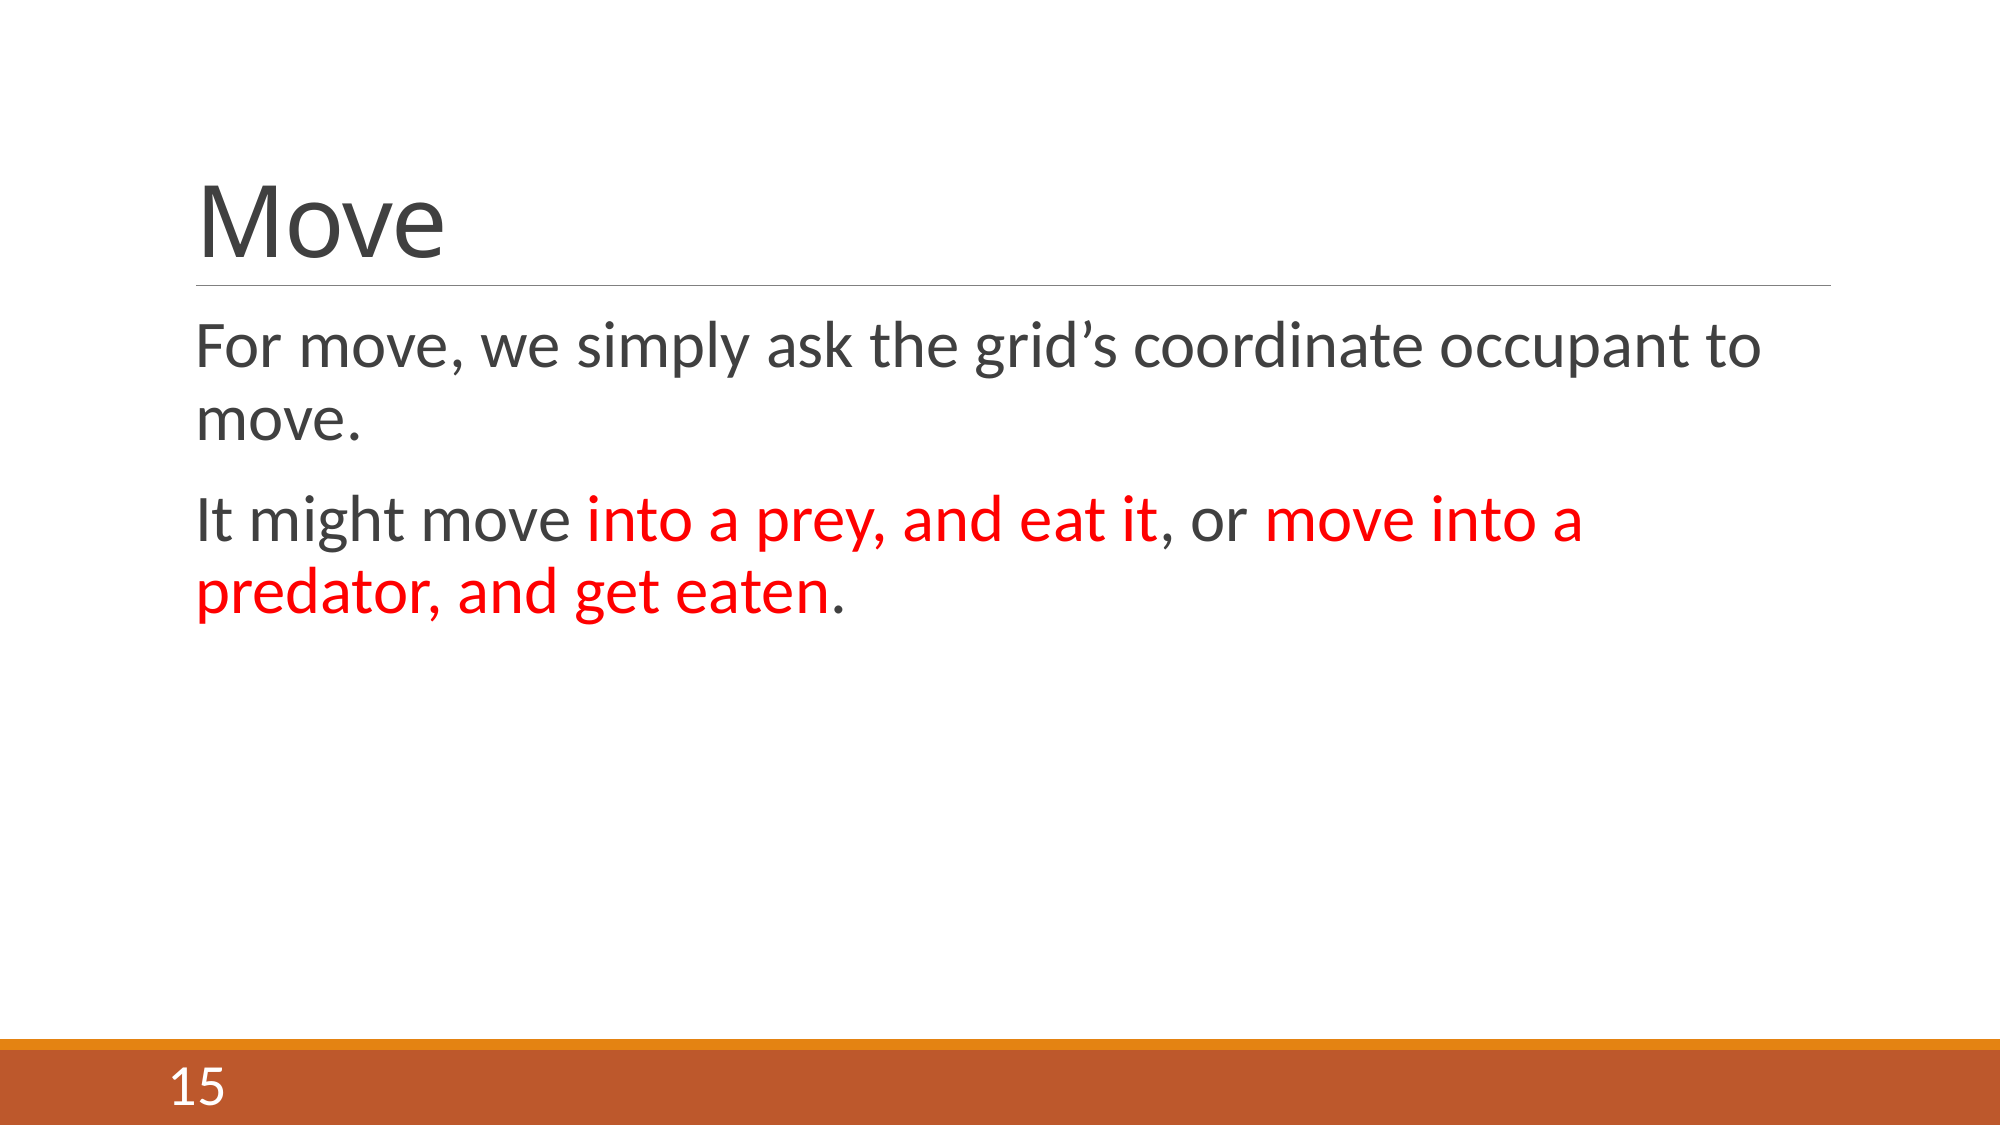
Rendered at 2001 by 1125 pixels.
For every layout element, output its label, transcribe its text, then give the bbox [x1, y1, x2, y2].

slide_number 15 [26, 1052, 242, 1113]
list For move, we simply ask the grid’s coordinate occupant to move. It might move into a prey, and eat it, or move into a predator, and get eaten. [180, 302, 1830, 963]
title Move [180, 47, 1830, 285]
